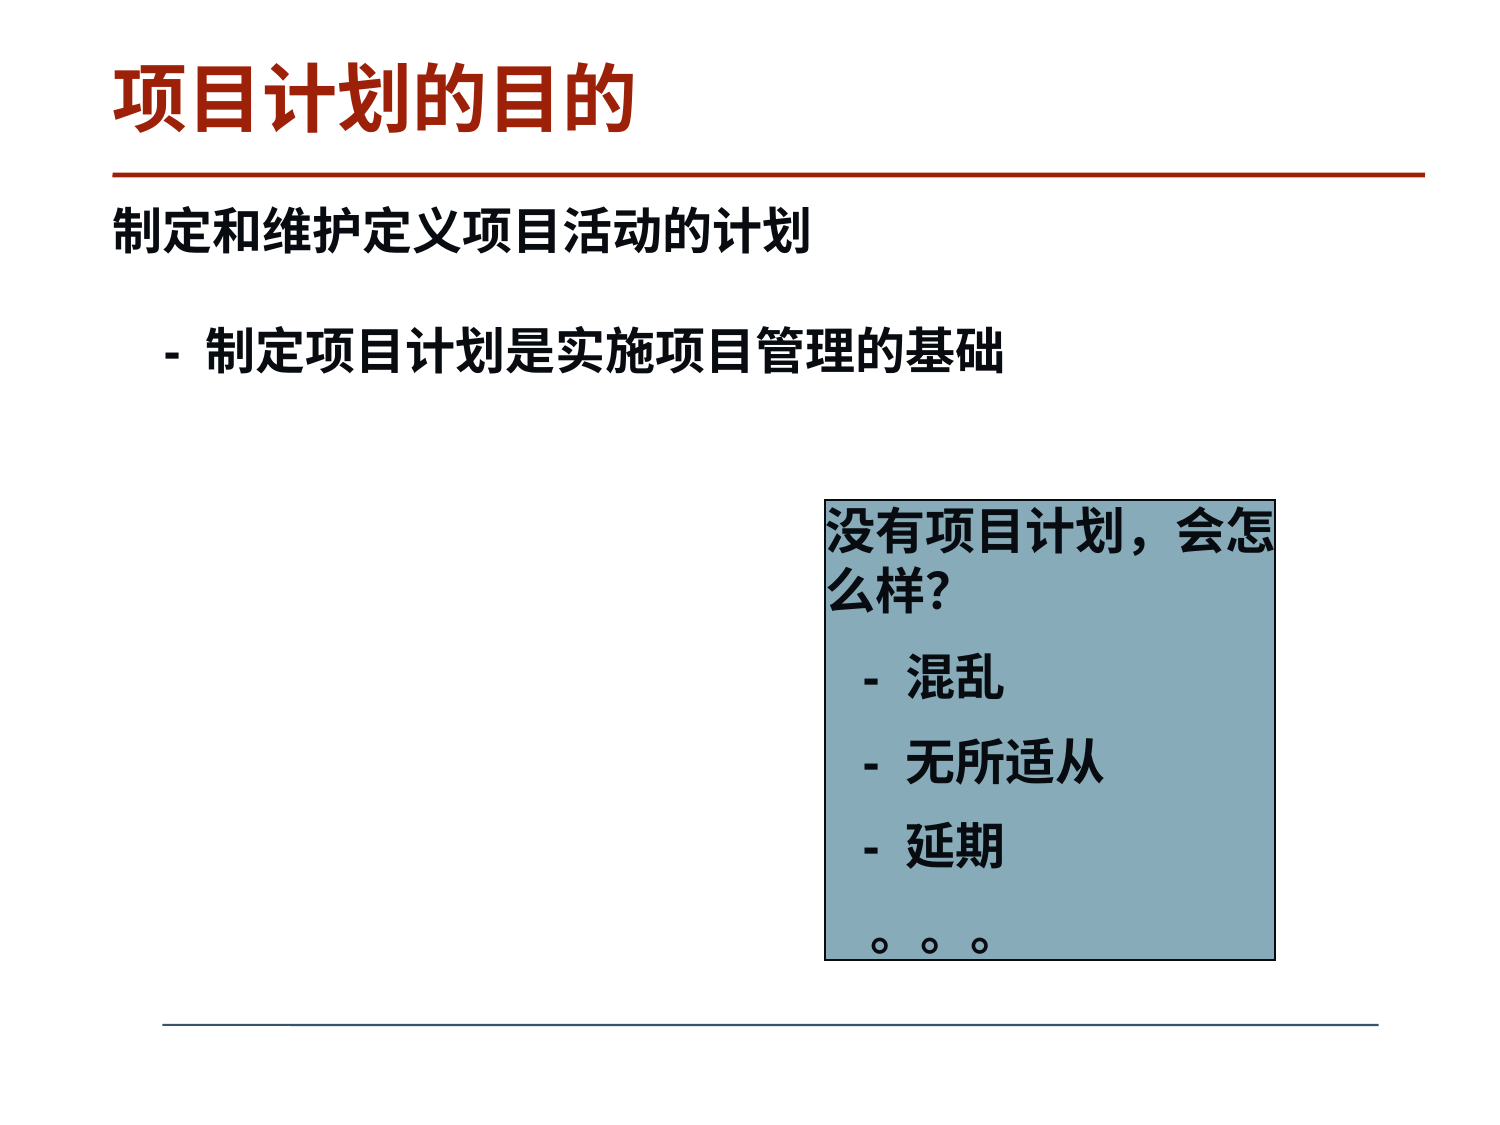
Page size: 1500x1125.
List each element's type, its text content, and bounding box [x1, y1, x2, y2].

title 项目计划的目的 [112, 62, 1426, 155]
list 制定和维护定义项目活动的计划 - 制定项目计划是实施项目管理的基础 [112, 199, 1426, 1001]
text_box 没有项目计划，会怎么样？ - 混乱 - 无所适从 - 延期 。。。 [824, 499, 1275, 960]
